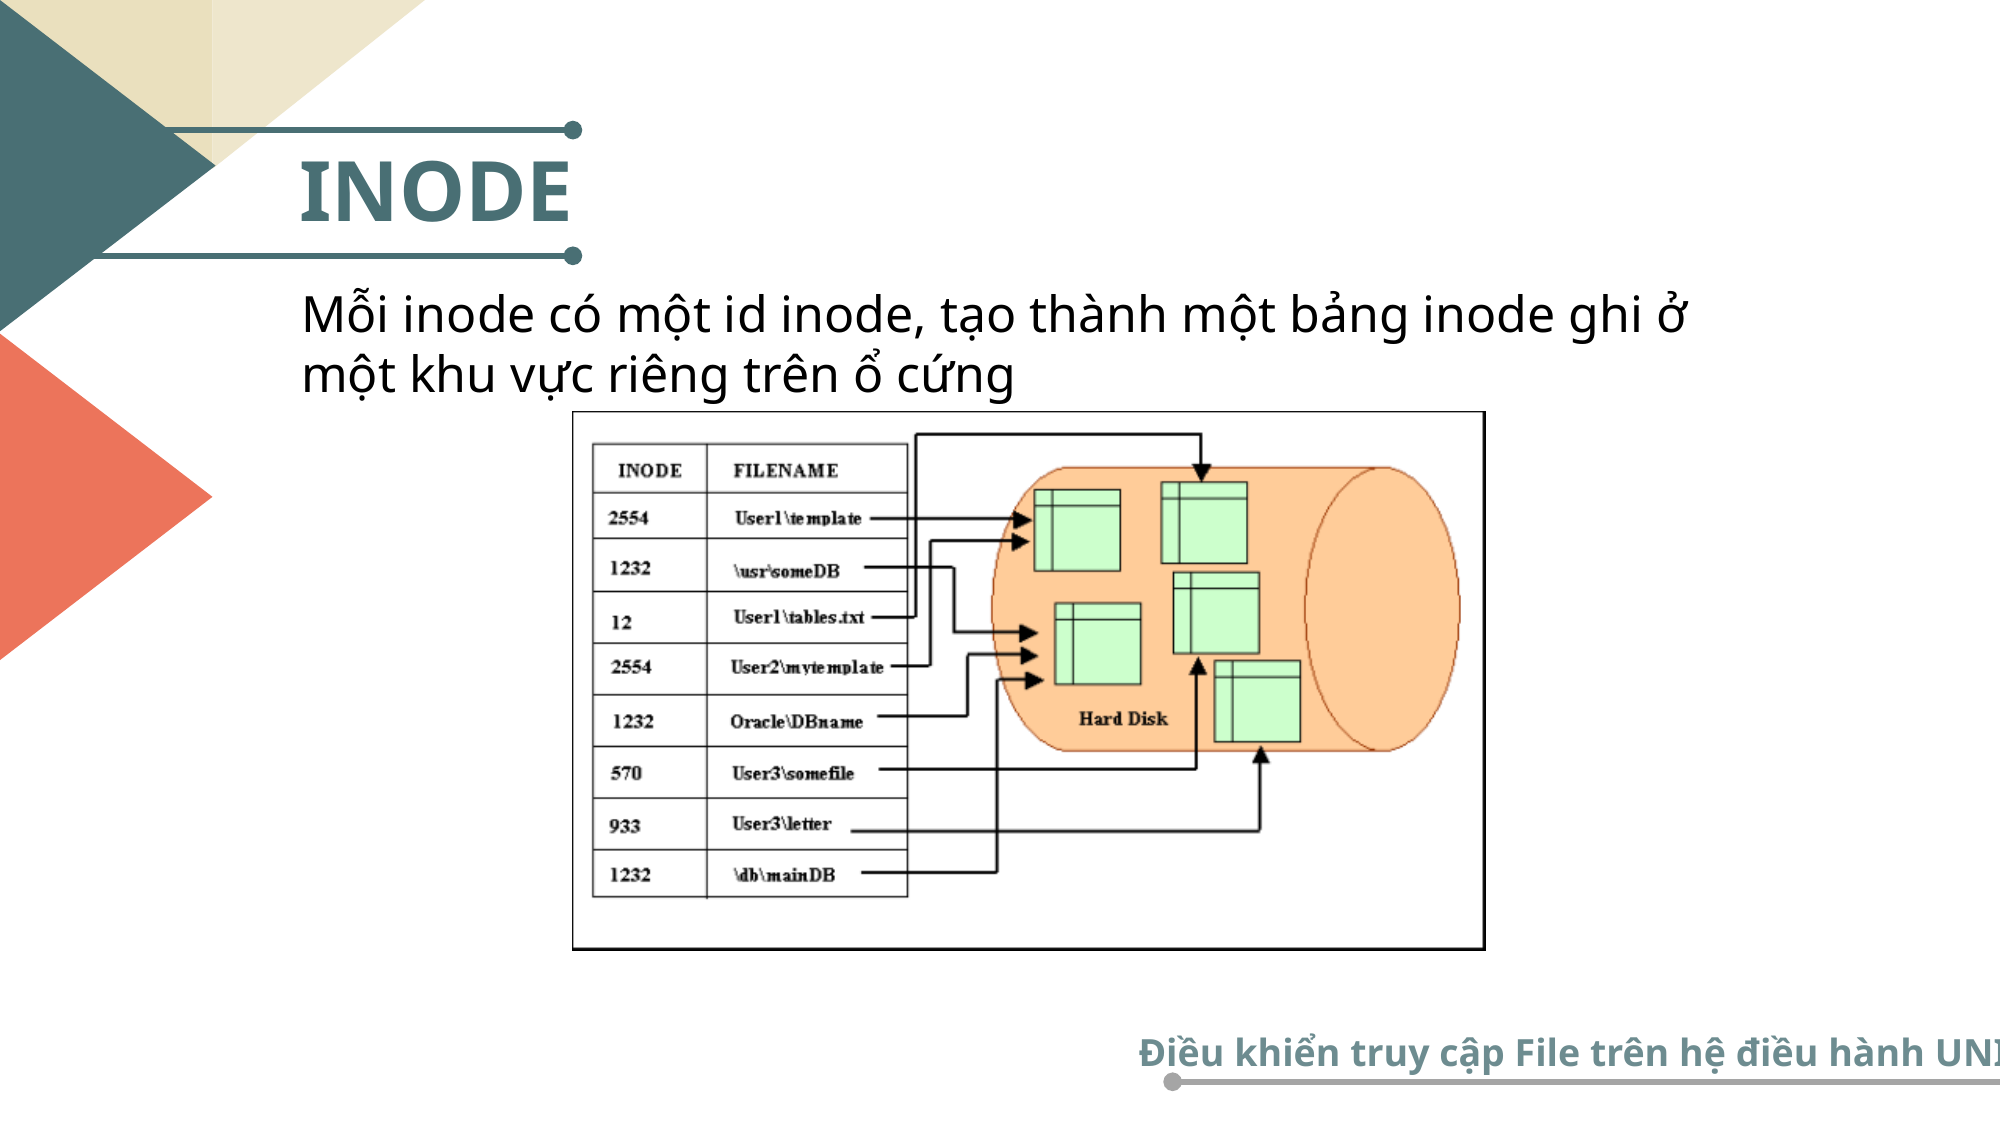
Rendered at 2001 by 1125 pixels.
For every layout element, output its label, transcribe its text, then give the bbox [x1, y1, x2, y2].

text_box Điều khiển truy cập File trên hệ điều hành UNIX [1123, 1021, 2000, 1081]
text_box [131, 177, 1080, 261]
text_box Mỗi inode có một id inode, tạo thành một bảng inode ghi ở một khu vực riêng trên ổ cứng [286, 275, 1811, 411]
text_box INODE [131, 142, 742, 225]
picture [572, 411, 1486, 951]
